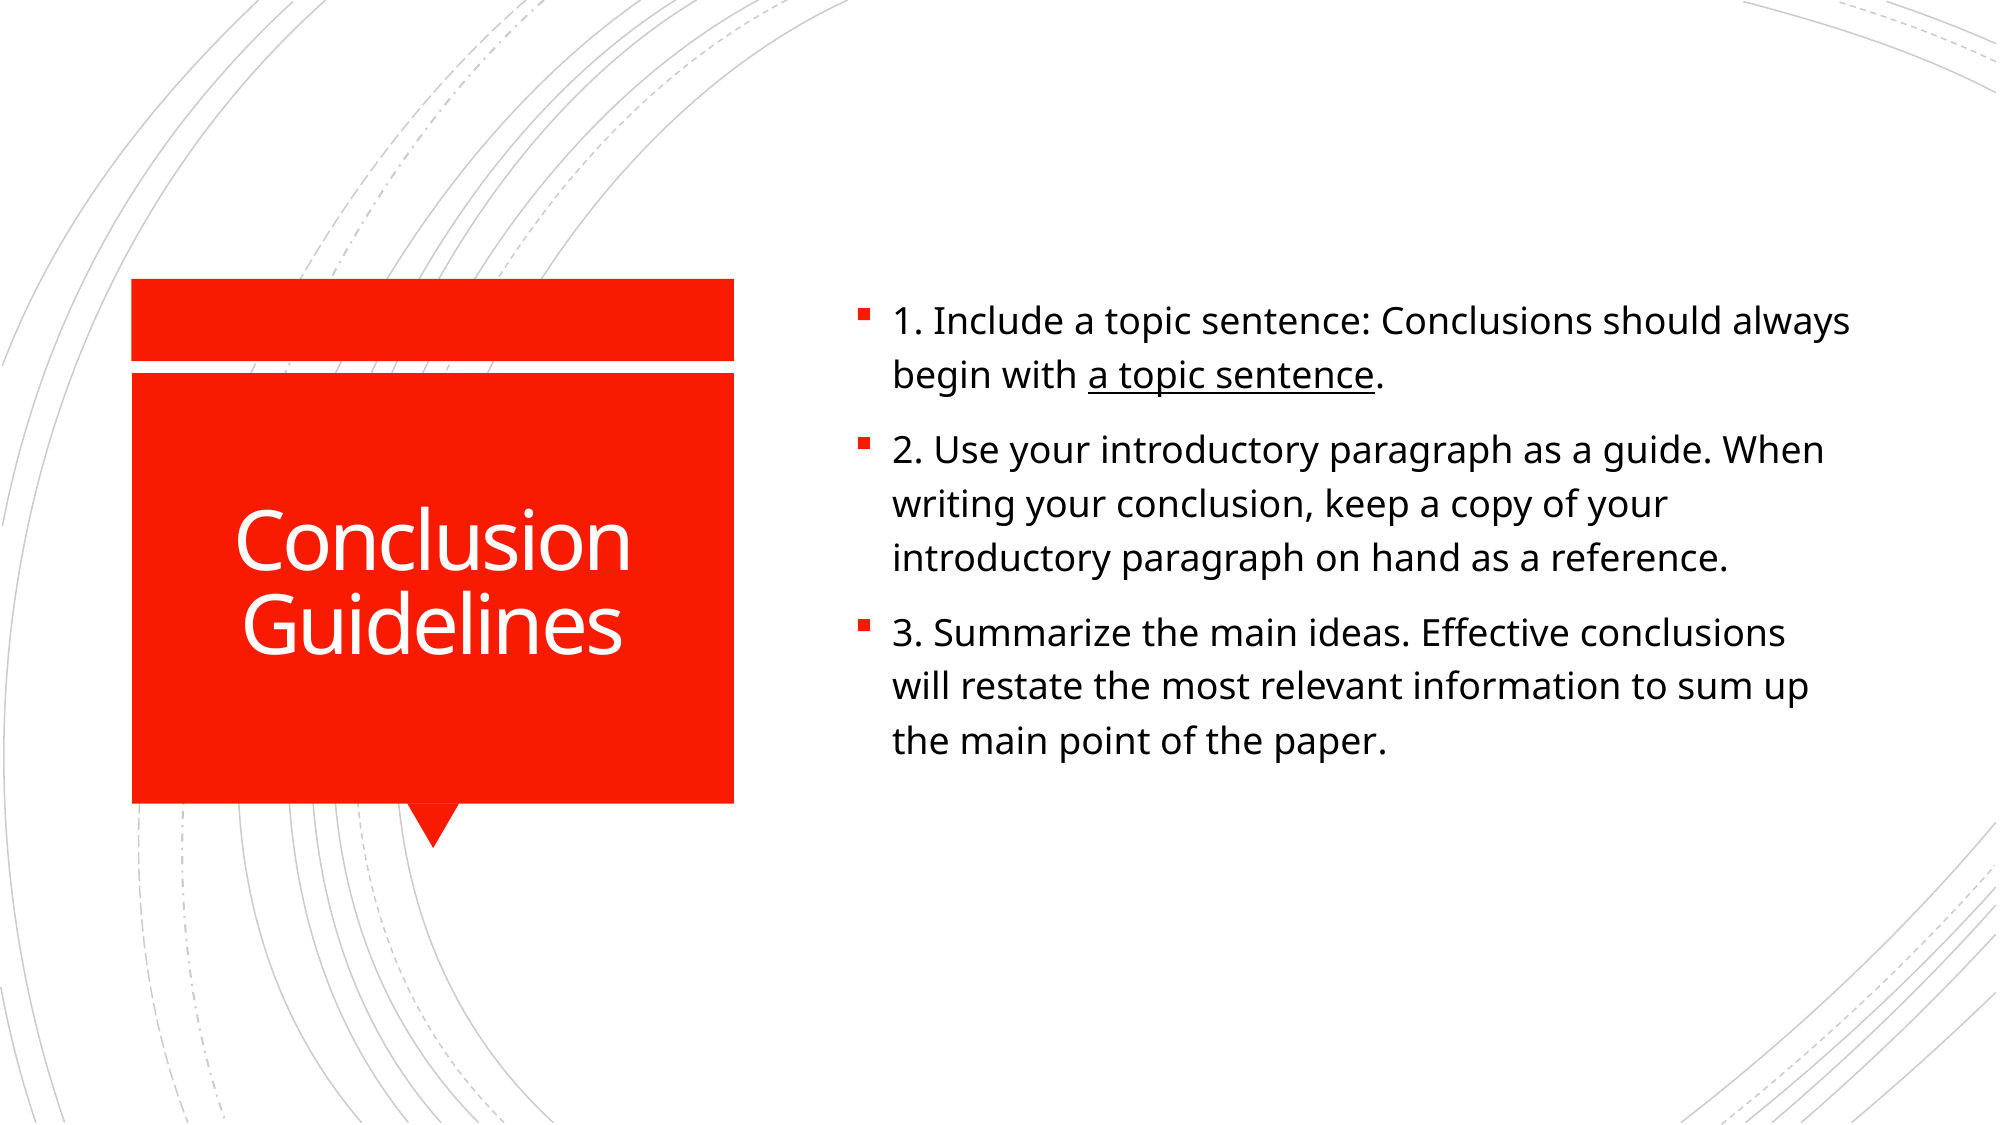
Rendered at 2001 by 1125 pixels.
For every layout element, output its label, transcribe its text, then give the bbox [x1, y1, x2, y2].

title Conclusion Guidelines [145, 385, 720, 789]
list 1. Include a topic sentence: Conclusions should always begin with a topic sentence. 2. Use your introductory paragraph as a guide. When writing your conclusion, keep a copy of your introductory paragraph on hand as a reference. 3. Summarize the main ideas. Effective conclusions will restate the most relevant information to sum up the main point of the paper. [839, 131, 1871, 993]
